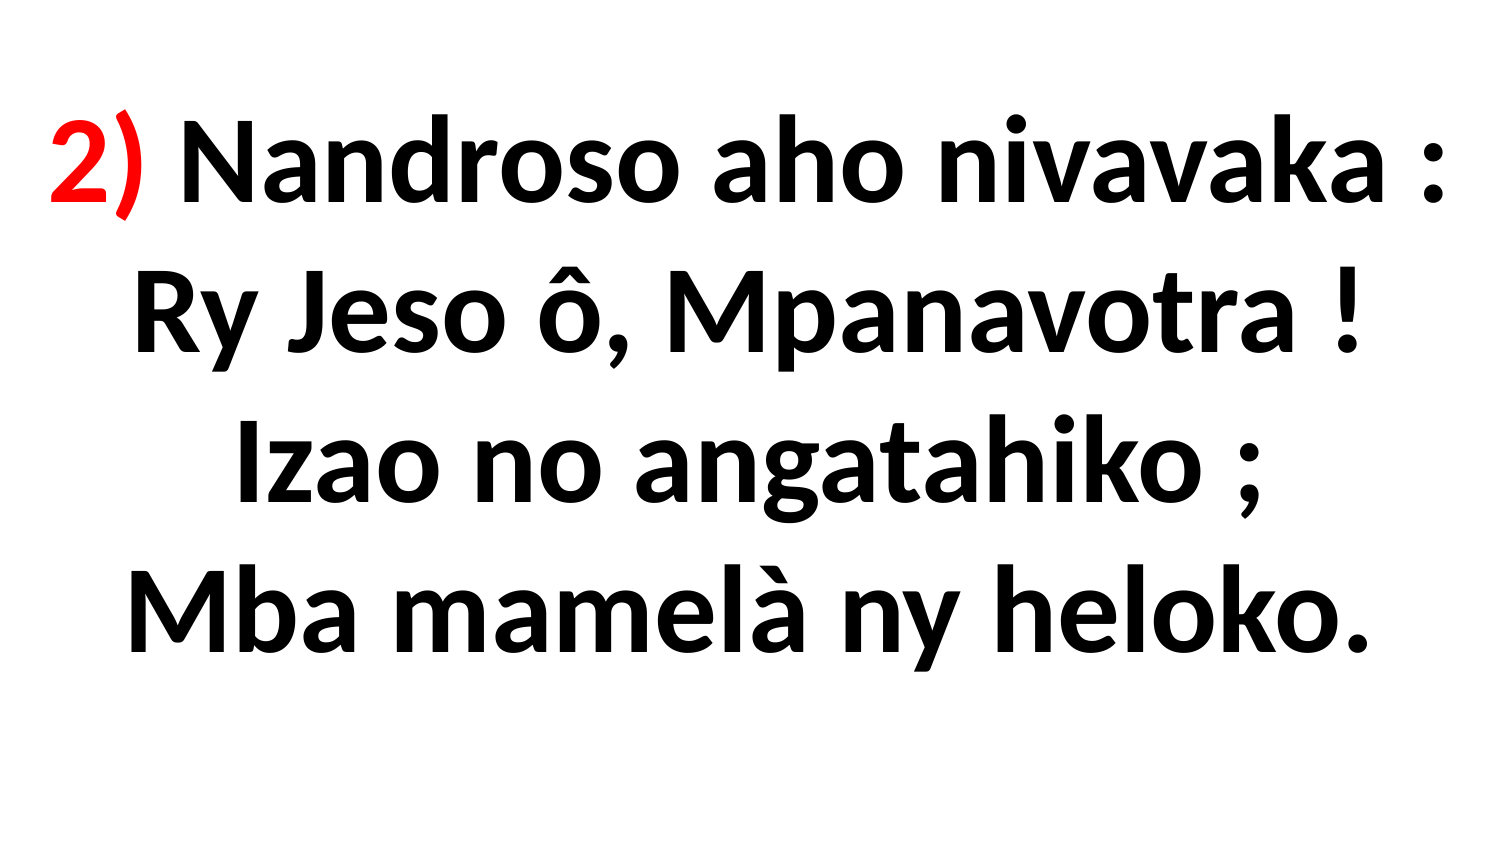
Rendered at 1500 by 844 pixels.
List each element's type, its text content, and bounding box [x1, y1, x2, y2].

title 2) Nandroso aho nivavaka : Ry Jeso ô, Mpanavotra ! Izao no angatahiko ; Mba mamelà ny heloko. [0, 262, 1500, 493]
